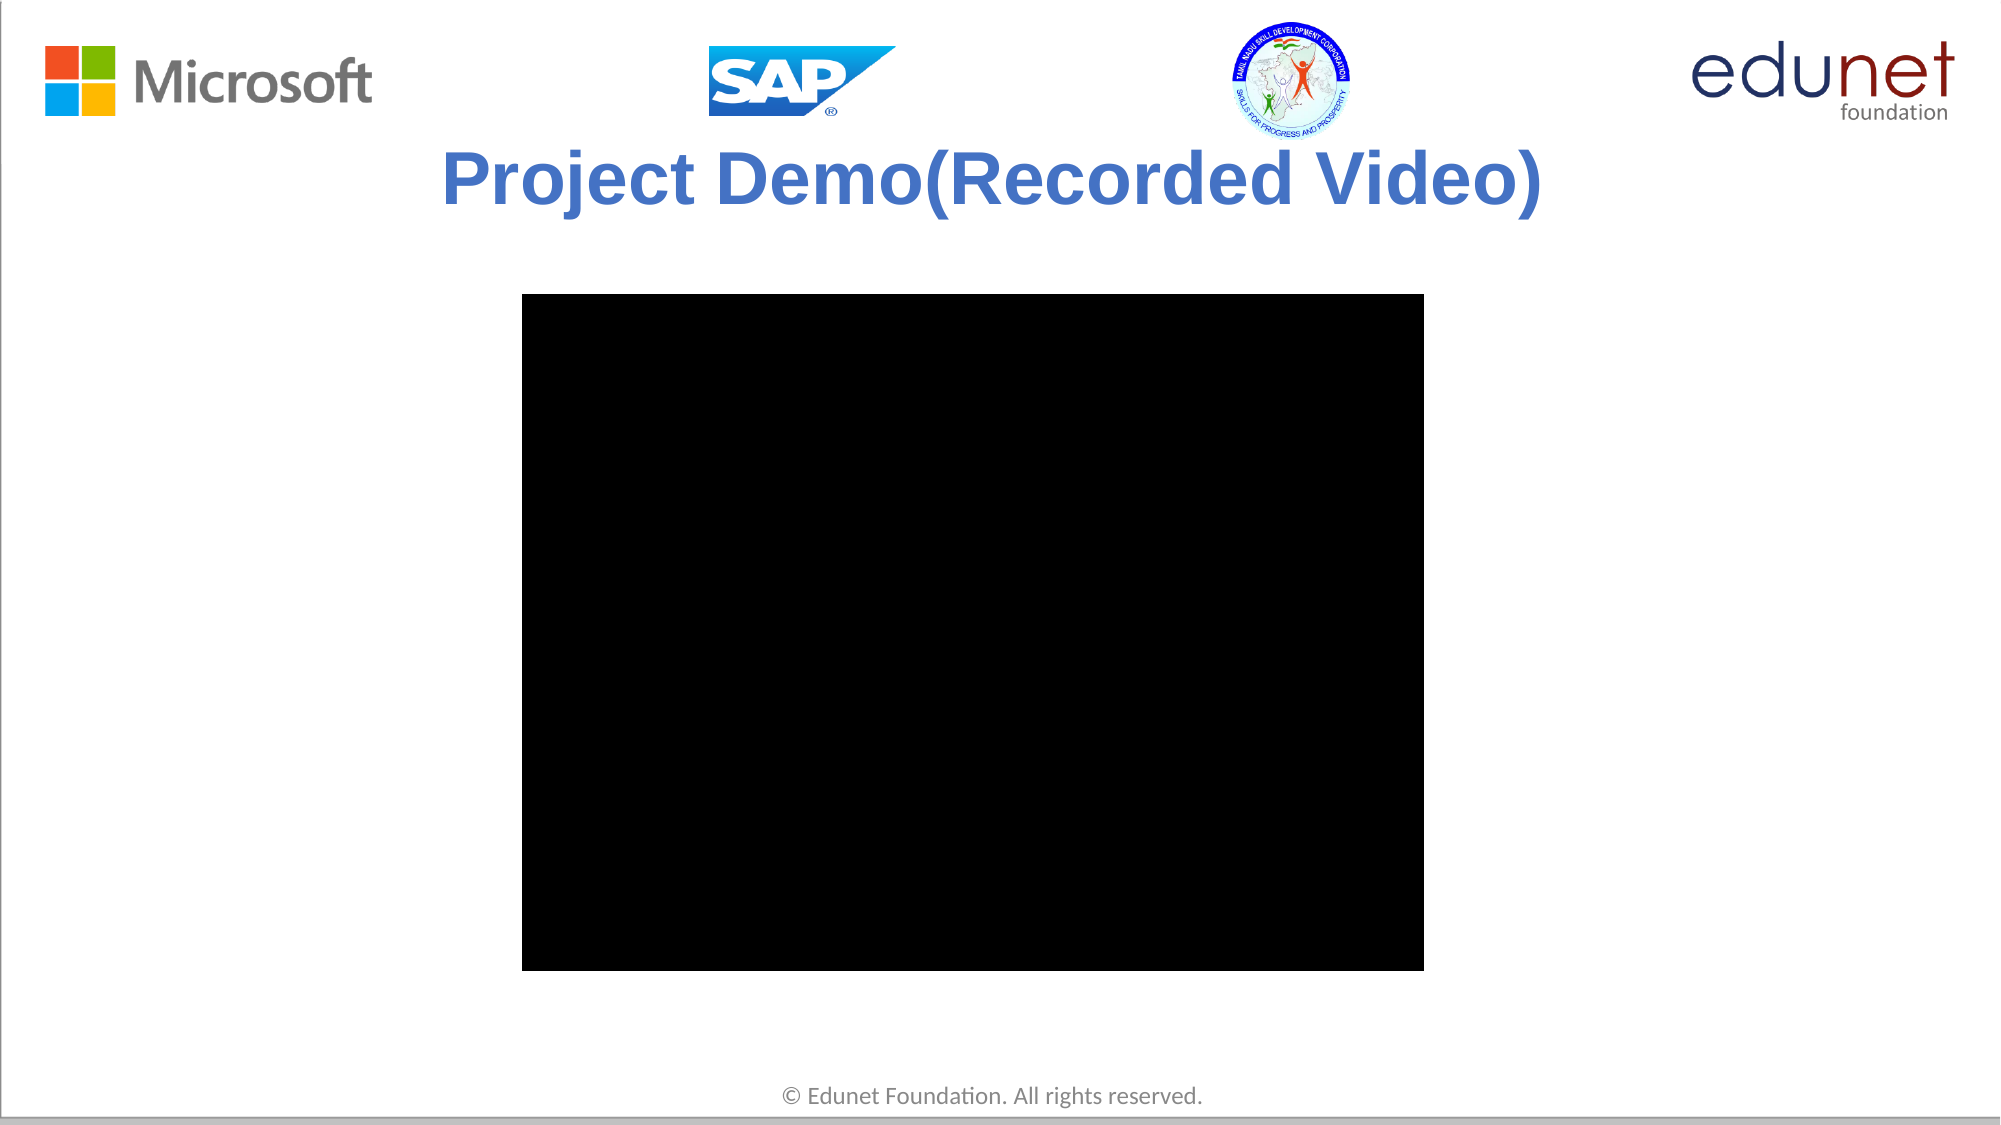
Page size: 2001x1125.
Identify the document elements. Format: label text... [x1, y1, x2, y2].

picture [1686, 37, 1957, 125]
picture [709, 48, 896, 92]
title Project Demo(Recorded Video) [242, 92, 1743, 228]
picture [1232, 22, 1350, 92]
footer © Edunet Foundation. All rights reserved. [655, 1065, 1331, 1125]
picture [0, 0, 2001, 1125]
picture [45, 46, 372, 116]
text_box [521, 293, 1425, 972]
